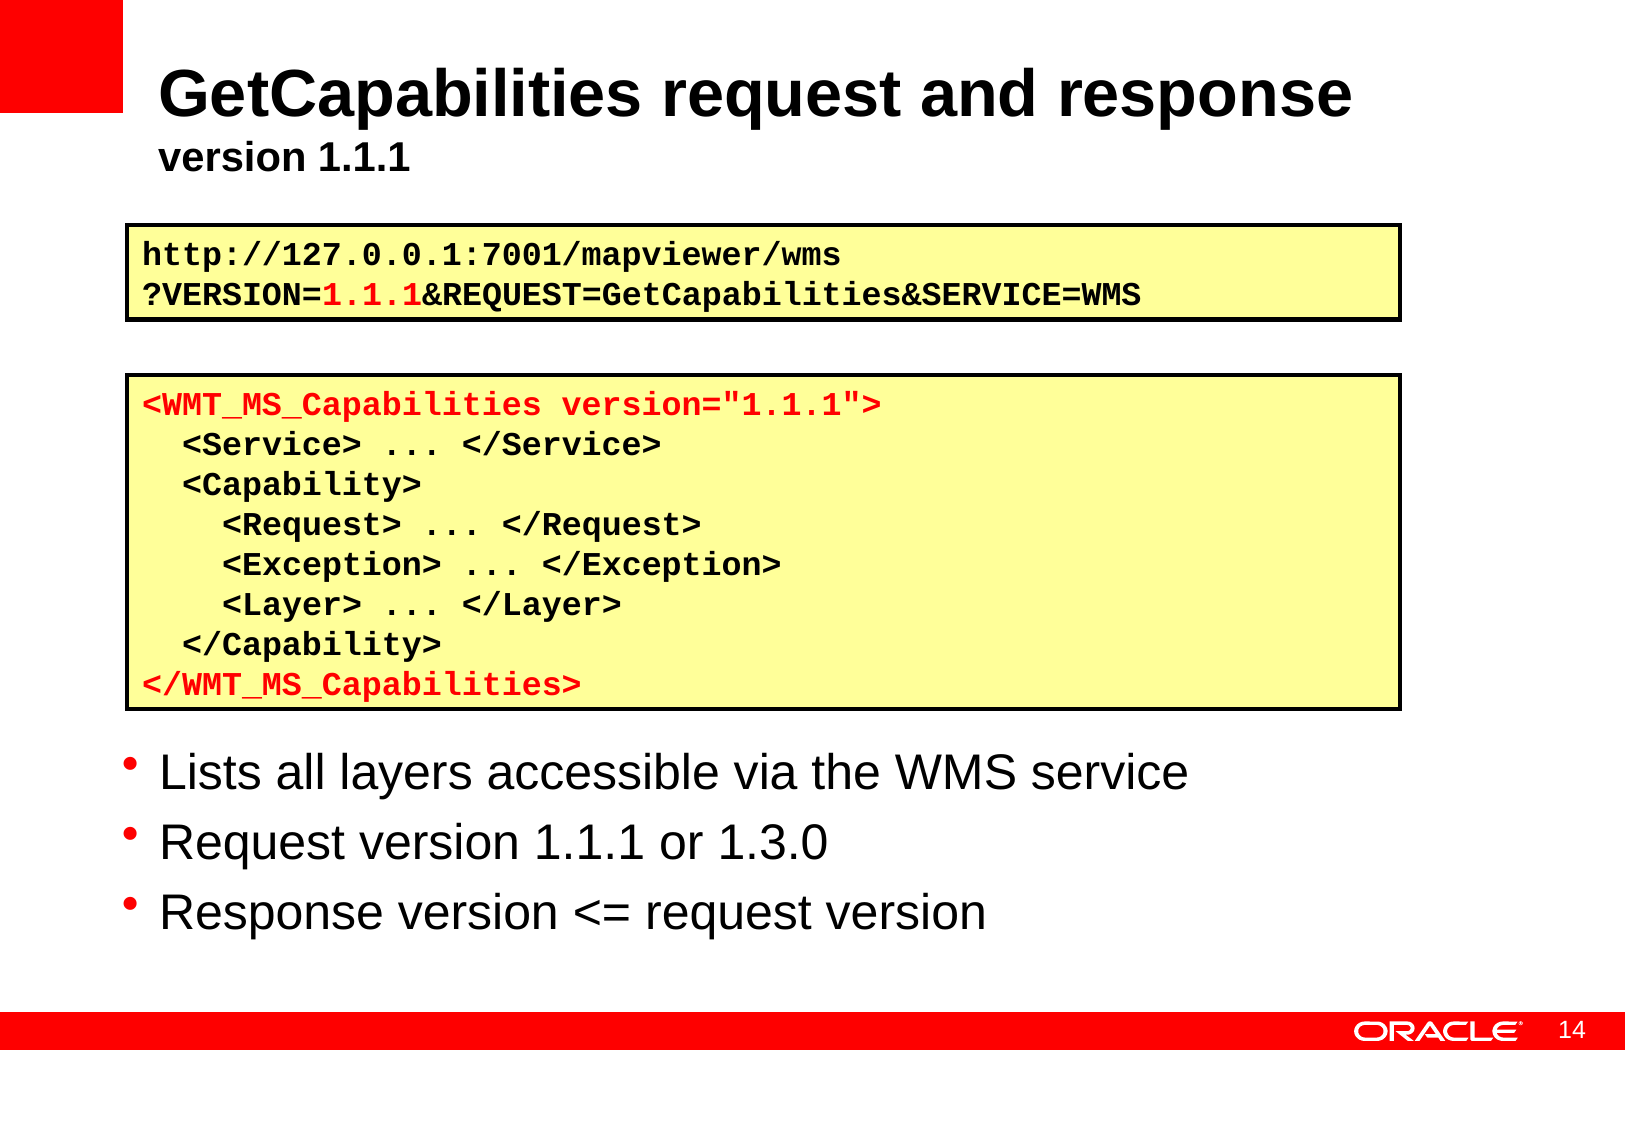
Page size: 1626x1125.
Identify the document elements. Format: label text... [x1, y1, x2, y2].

text_box http://127.0.0.1:7001/mapviewer/wms ?VERSION=1.1.1&REQUEST=GetCapabilities&SERVICE=WMS [127, 224, 1401, 320]
title GetCapabilities request and response version 1.1.1 [157, 49, 1506, 205]
picture [0, 0, 123, 113]
picture [0, 1012, 1625, 1050]
text_box <WMT_MS_Capabilities version="1.1.1"> <Service> ... </Service> <Capability> <Request> ... </Request> <Exception> ... </Exception> <Layer> ... </Layer> </Capability> </WMT_MS_Capabilities> [127, 374, 1401, 710]
list Lists all layers accessible via the WMS service Request version 1.1.1 or 1.3.0 Response version <= request version [121, 739, 1462, 976]
